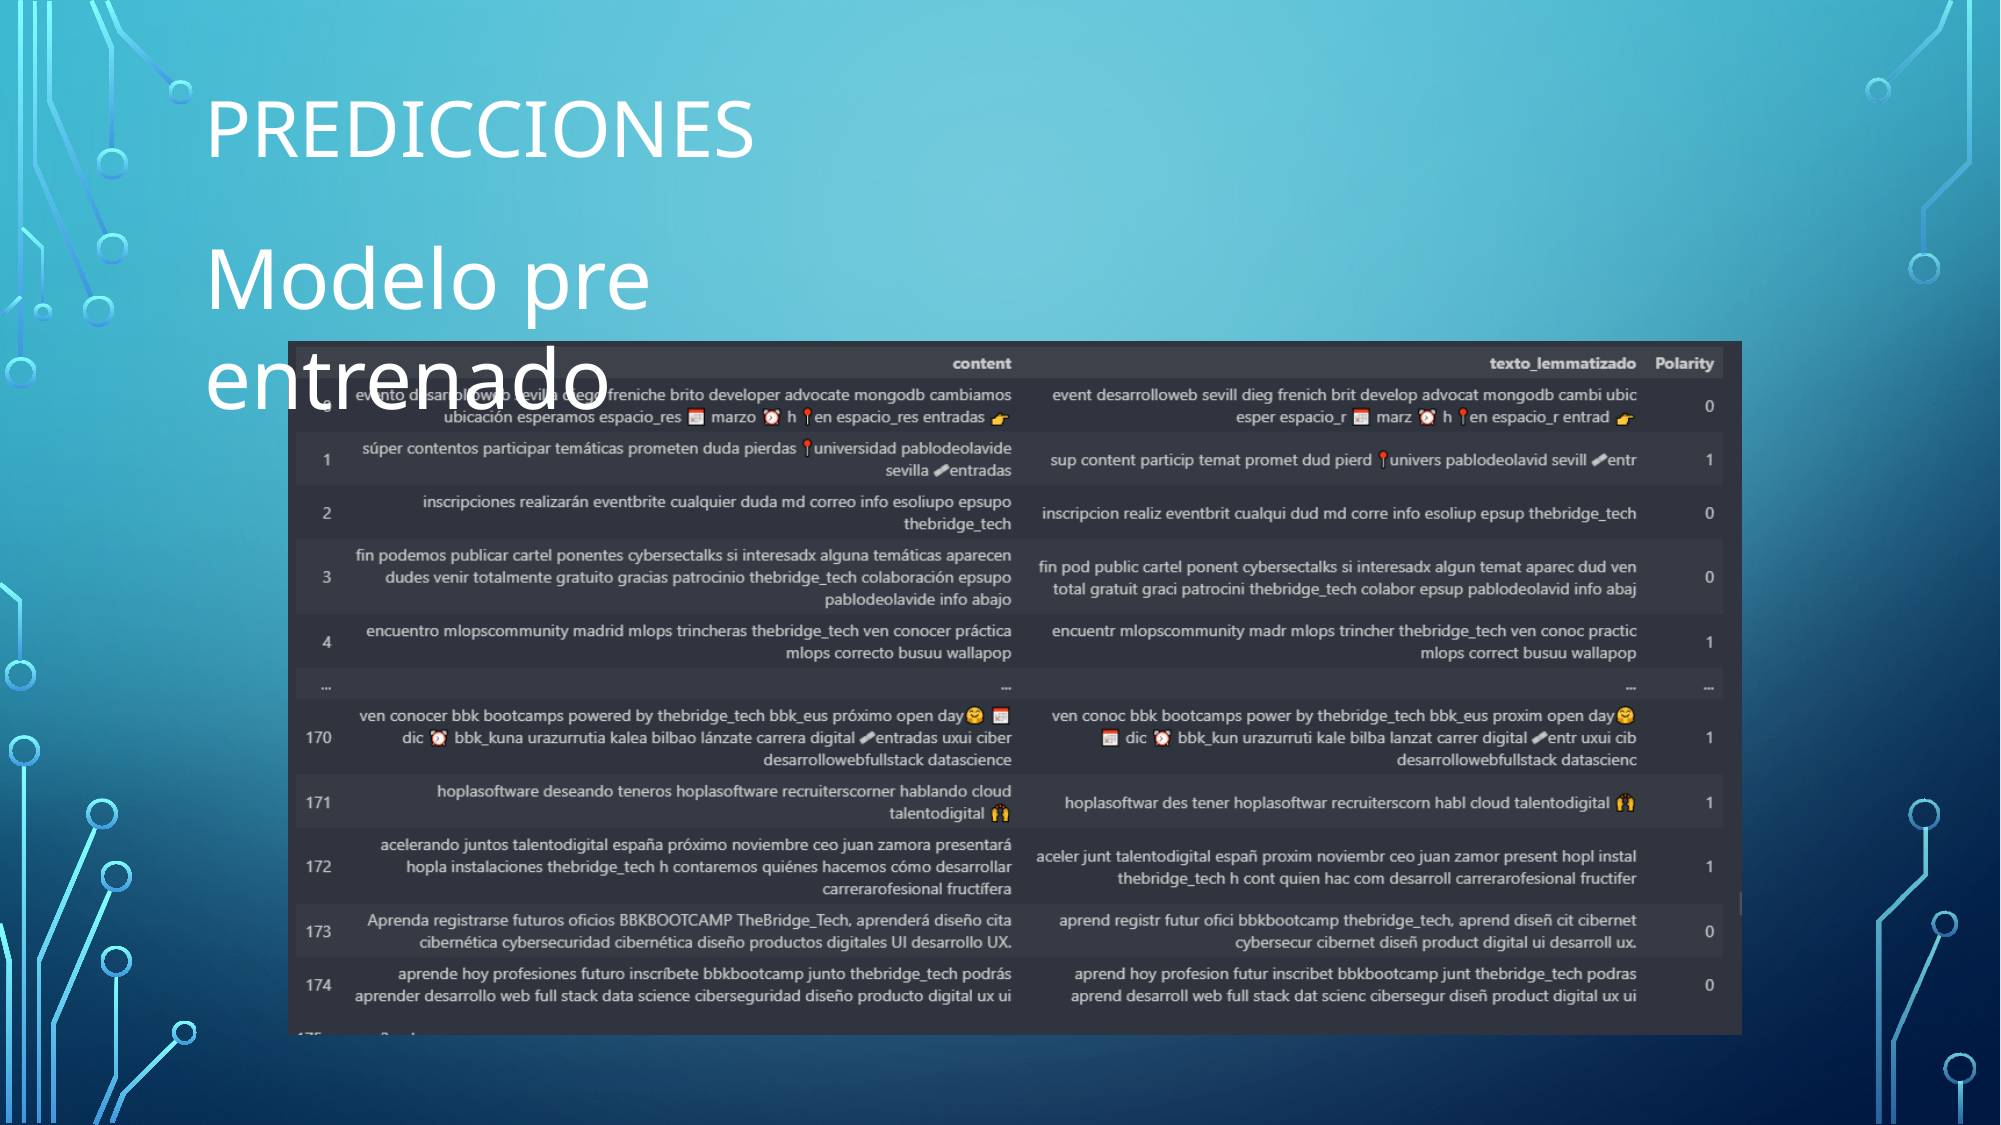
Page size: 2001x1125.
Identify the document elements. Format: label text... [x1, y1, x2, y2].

text_box predicciones [189, 51, 821, 213]
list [288, 341, 1742, 1035]
text_box Modelo pre entrenado [189, 218, 1000, 434]
